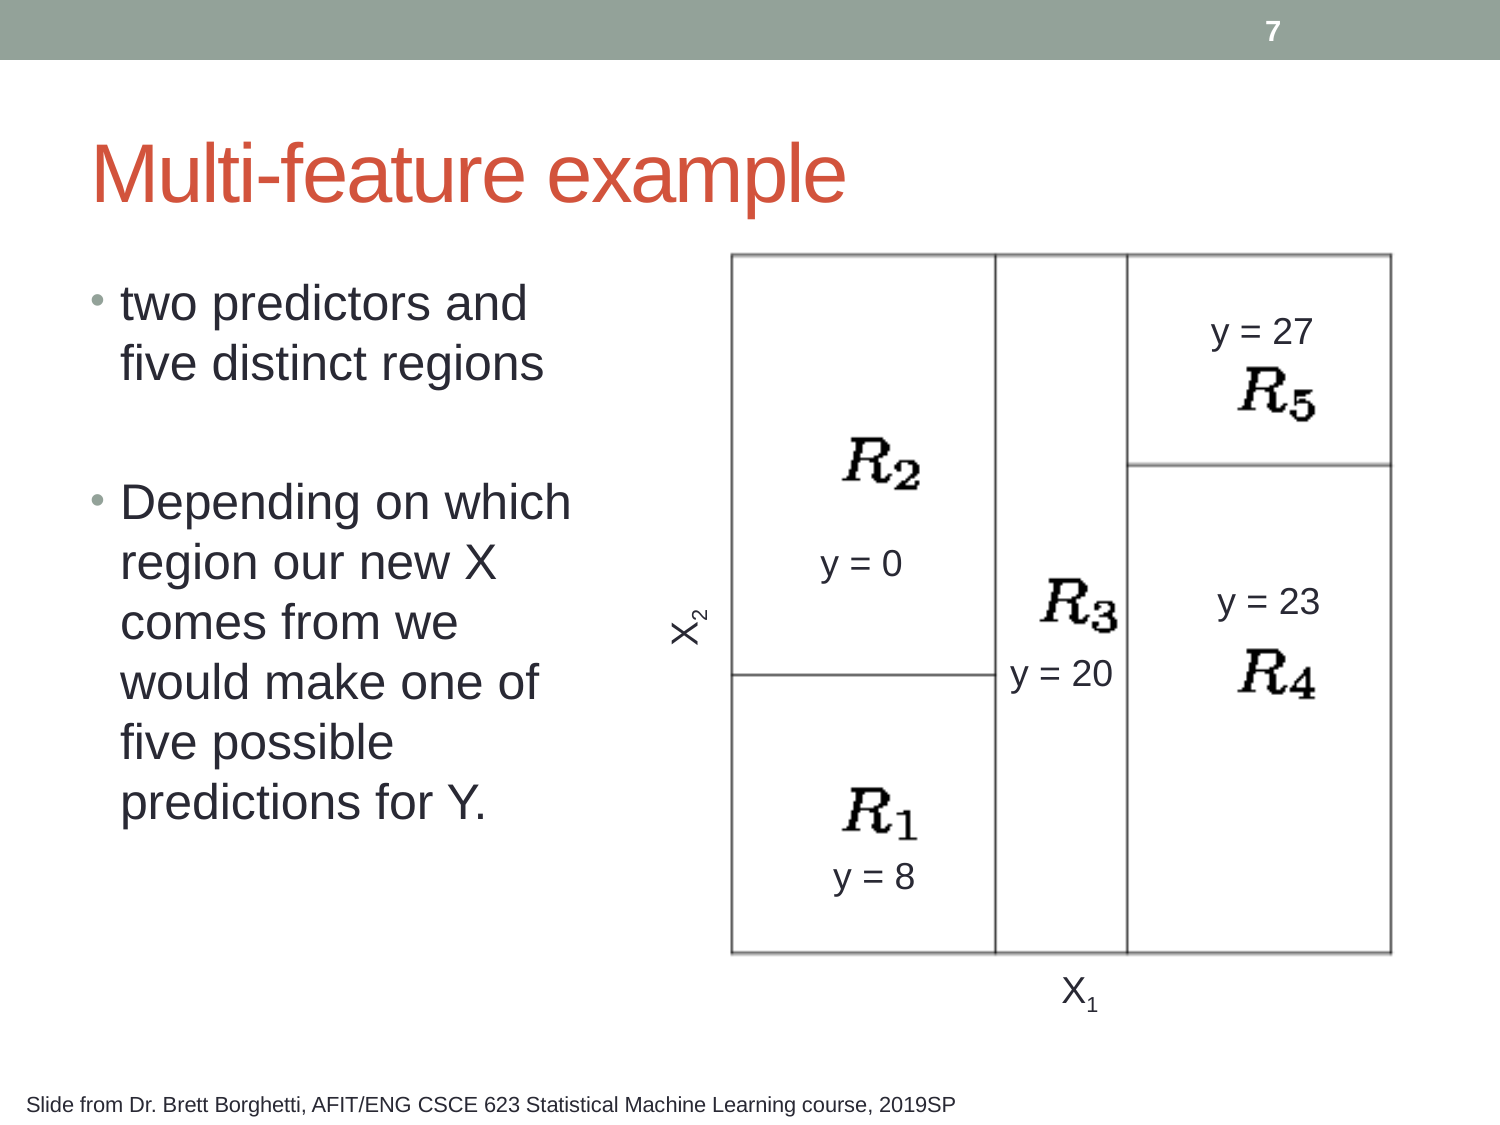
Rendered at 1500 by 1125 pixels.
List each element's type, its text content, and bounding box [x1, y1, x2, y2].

text_box Slide from Dr. Brett Borghetti, AFIT/ENG CSCE 623 Statistical Machine Learning course, 2019SP [11, 1083, 973, 1125]
title Multi-feature example [75, 87, 1425, 250]
slide_number 7 [1250, 3, 1425, 57]
text_box X1 [1046, 968, 1114, 1025]
list two predictors and five distinct regions Depending on which region our new X comes from we would make one of five possible predictions for Y. [75, 262, 610, 1082]
picture [726, 236, 1401, 959]
text_box X2 [652, 594, 719, 662]
